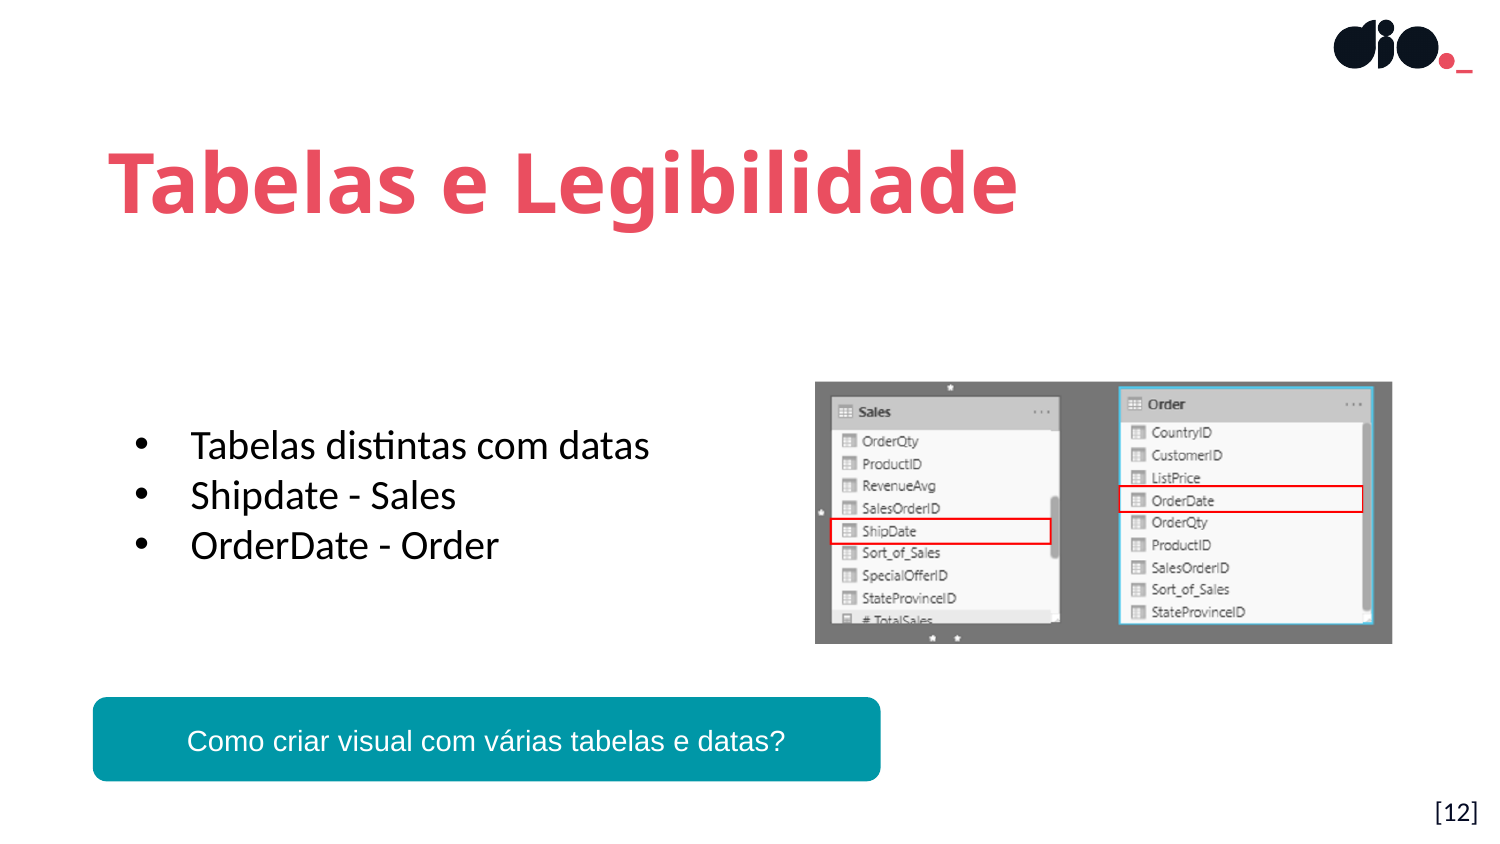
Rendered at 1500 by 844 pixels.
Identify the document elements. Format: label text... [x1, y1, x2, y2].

text_box Tabelas e Legibilidade [92, 104, 1408, 243]
text_box Como criar visual com várias tabelas e datas? [92, 697, 881, 782]
picture [1333, 19, 1473, 74]
slide_number [12] [1403, 779, 1494, 844]
picture [813, 377, 1394, 645]
text_box Tabelas distintas com datas Shipdate - Sales OrderDate - Order [106, 283, 837, 697]
